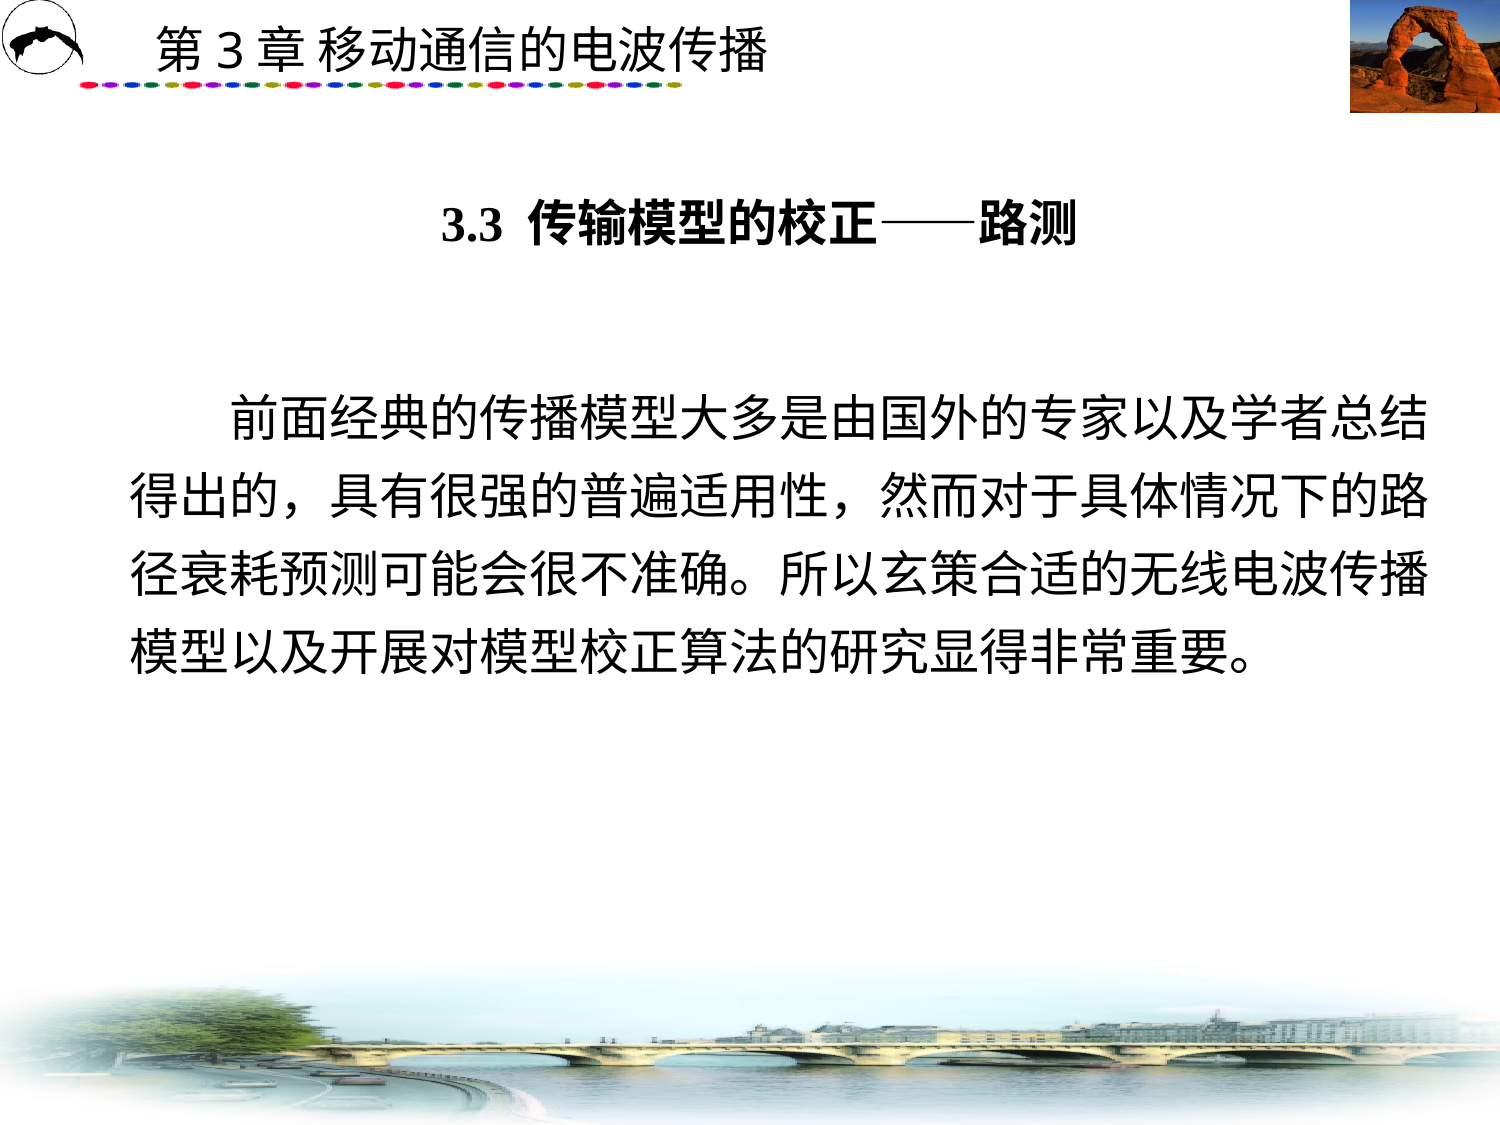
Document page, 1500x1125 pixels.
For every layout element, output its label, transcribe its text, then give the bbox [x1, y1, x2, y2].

picture [74, 78, 691, 91]
picture [0, 0, 100, 75]
text_box 前面经典的传播模型大多是由国外的专家以及学者总结得出的，具有很强的普遍适用性，然而对于具体情况下的路径衰耗预测可能会很不准确。所以玄策合适的无线电波传播模型以及开展对模型校正算法的研究显得非常重要。 [114, 283, 1446, 941]
title 3.3 传输模型的校正——路测 [93, 87, 1426, 264]
picture [1350, 0, 1500, 113]
picture [0, 962, 1500, 1125]
